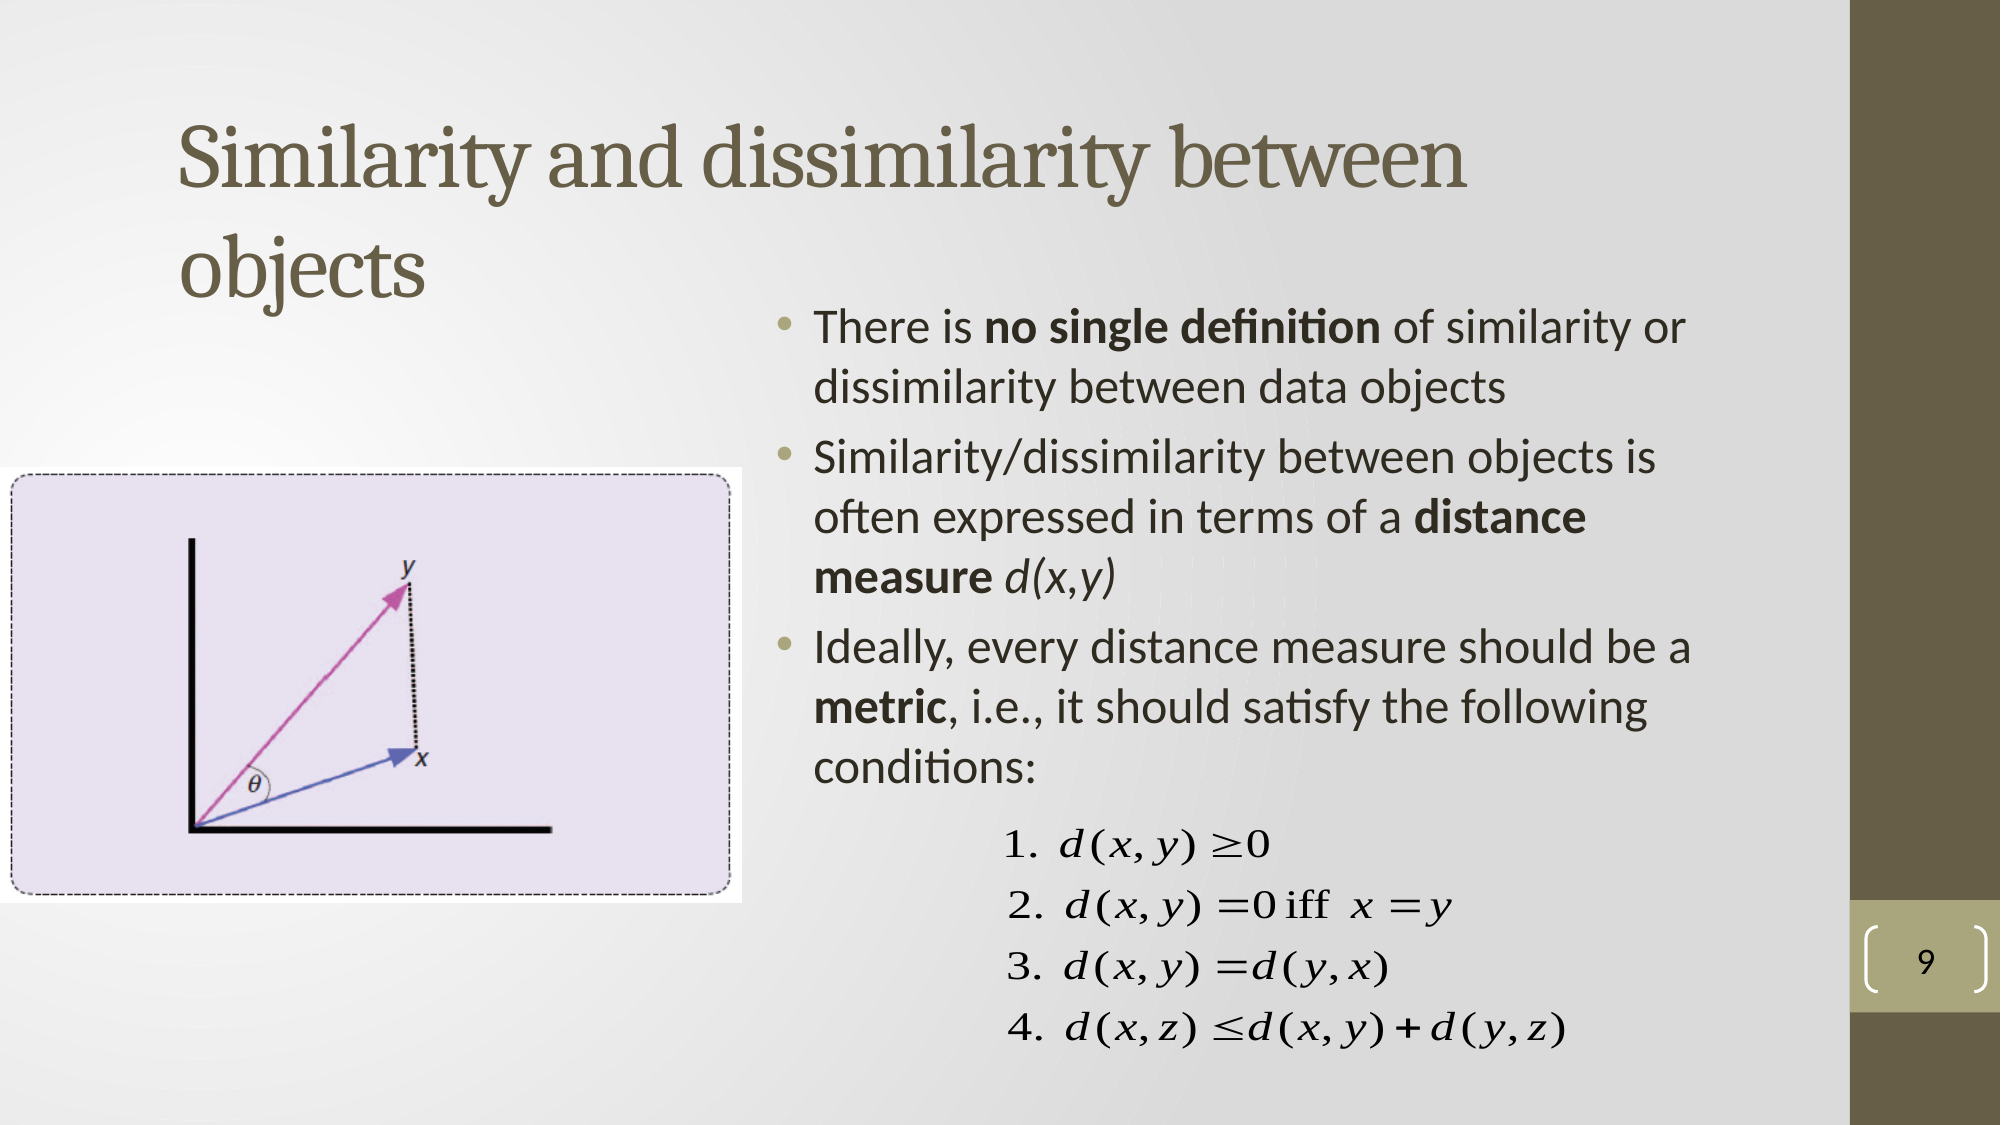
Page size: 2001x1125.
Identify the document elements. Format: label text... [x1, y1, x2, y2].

picture [0, 467, 743, 904]
title Similarity and dissimilarity between objects [164, 112, 1563, 300]
slide_number 9 [1864, 925, 1988, 994]
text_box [999, 820, 1576, 1059]
list There is no single definition of similarity or dissimilarity between data objects Similarity/dissimilarity between objects is often expressed in terms of a distance measure d(x,y) Ideally, every distance measure should be a metric, i.e., it should satisfy the following conditions: [741, 286, 1717, 874]
